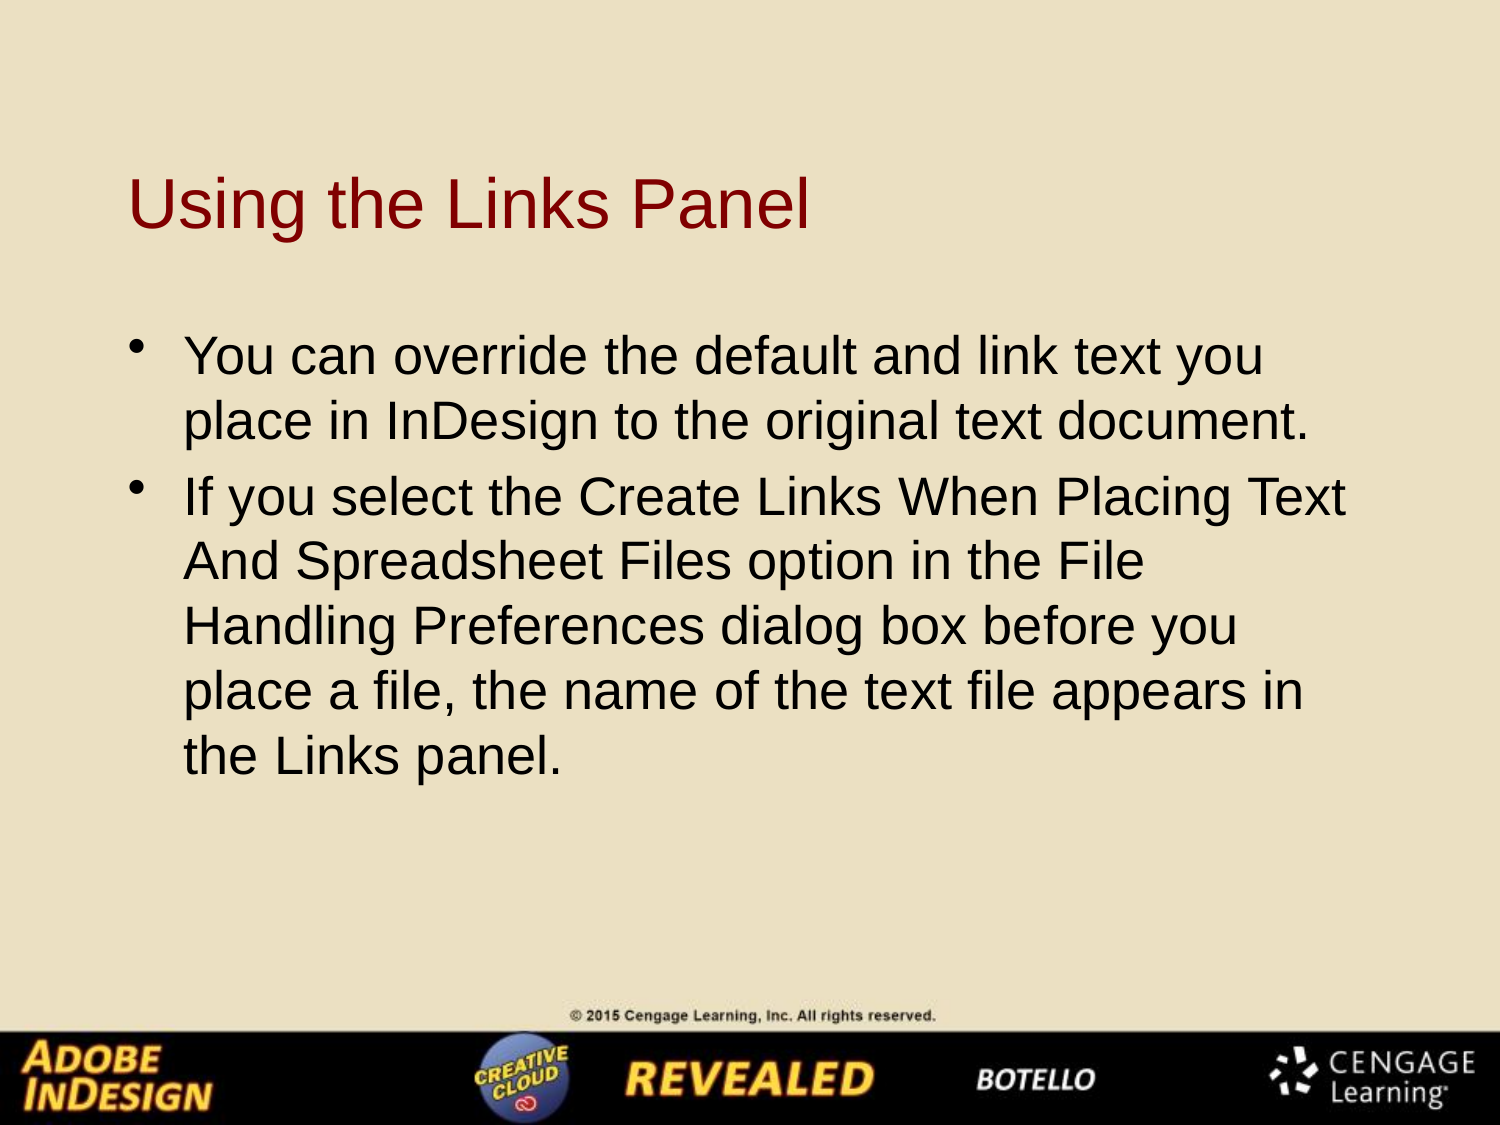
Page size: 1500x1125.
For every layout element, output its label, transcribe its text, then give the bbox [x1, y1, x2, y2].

title Using the Links Panel [112, 99, 1388, 300]
picture [0, 0, 1500, 1125]
list You can override the default and link text you place in InDesign to the original text document. If you select the Create Links When Placing Text And Spreadsheet Files option in the File Handling Preferences dialog box before you place a file, the name of the text file appears in the Links panel. [112, 312, 1388, 1000]
